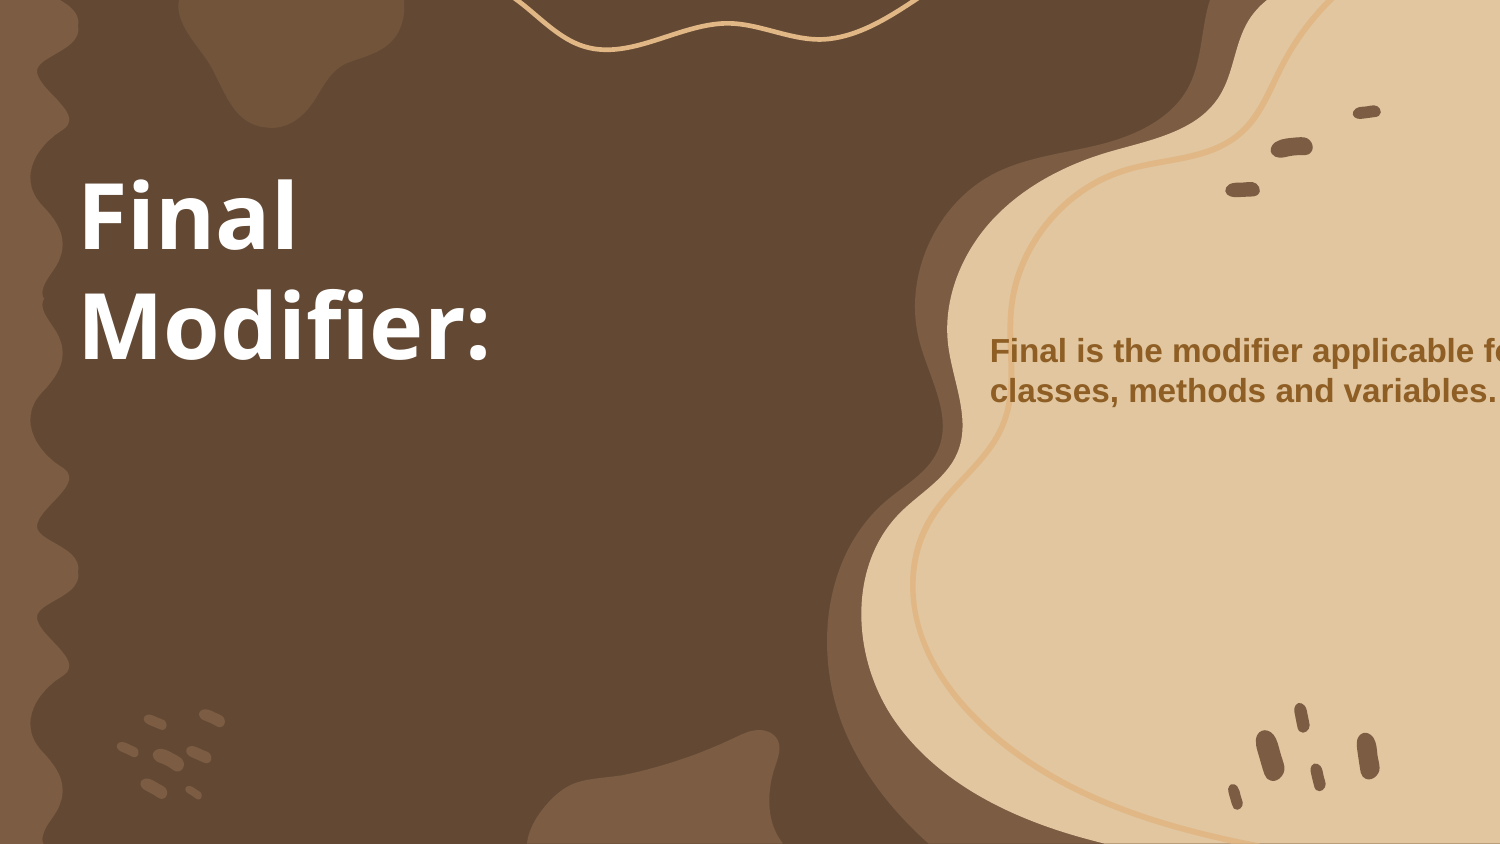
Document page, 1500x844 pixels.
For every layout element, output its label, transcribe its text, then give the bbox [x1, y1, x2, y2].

title Final Modifier: [62, 184, 603, 352]
text_box Final is the modifier applicable for classes, methods and variables. [975, 321, 1500, 457]
